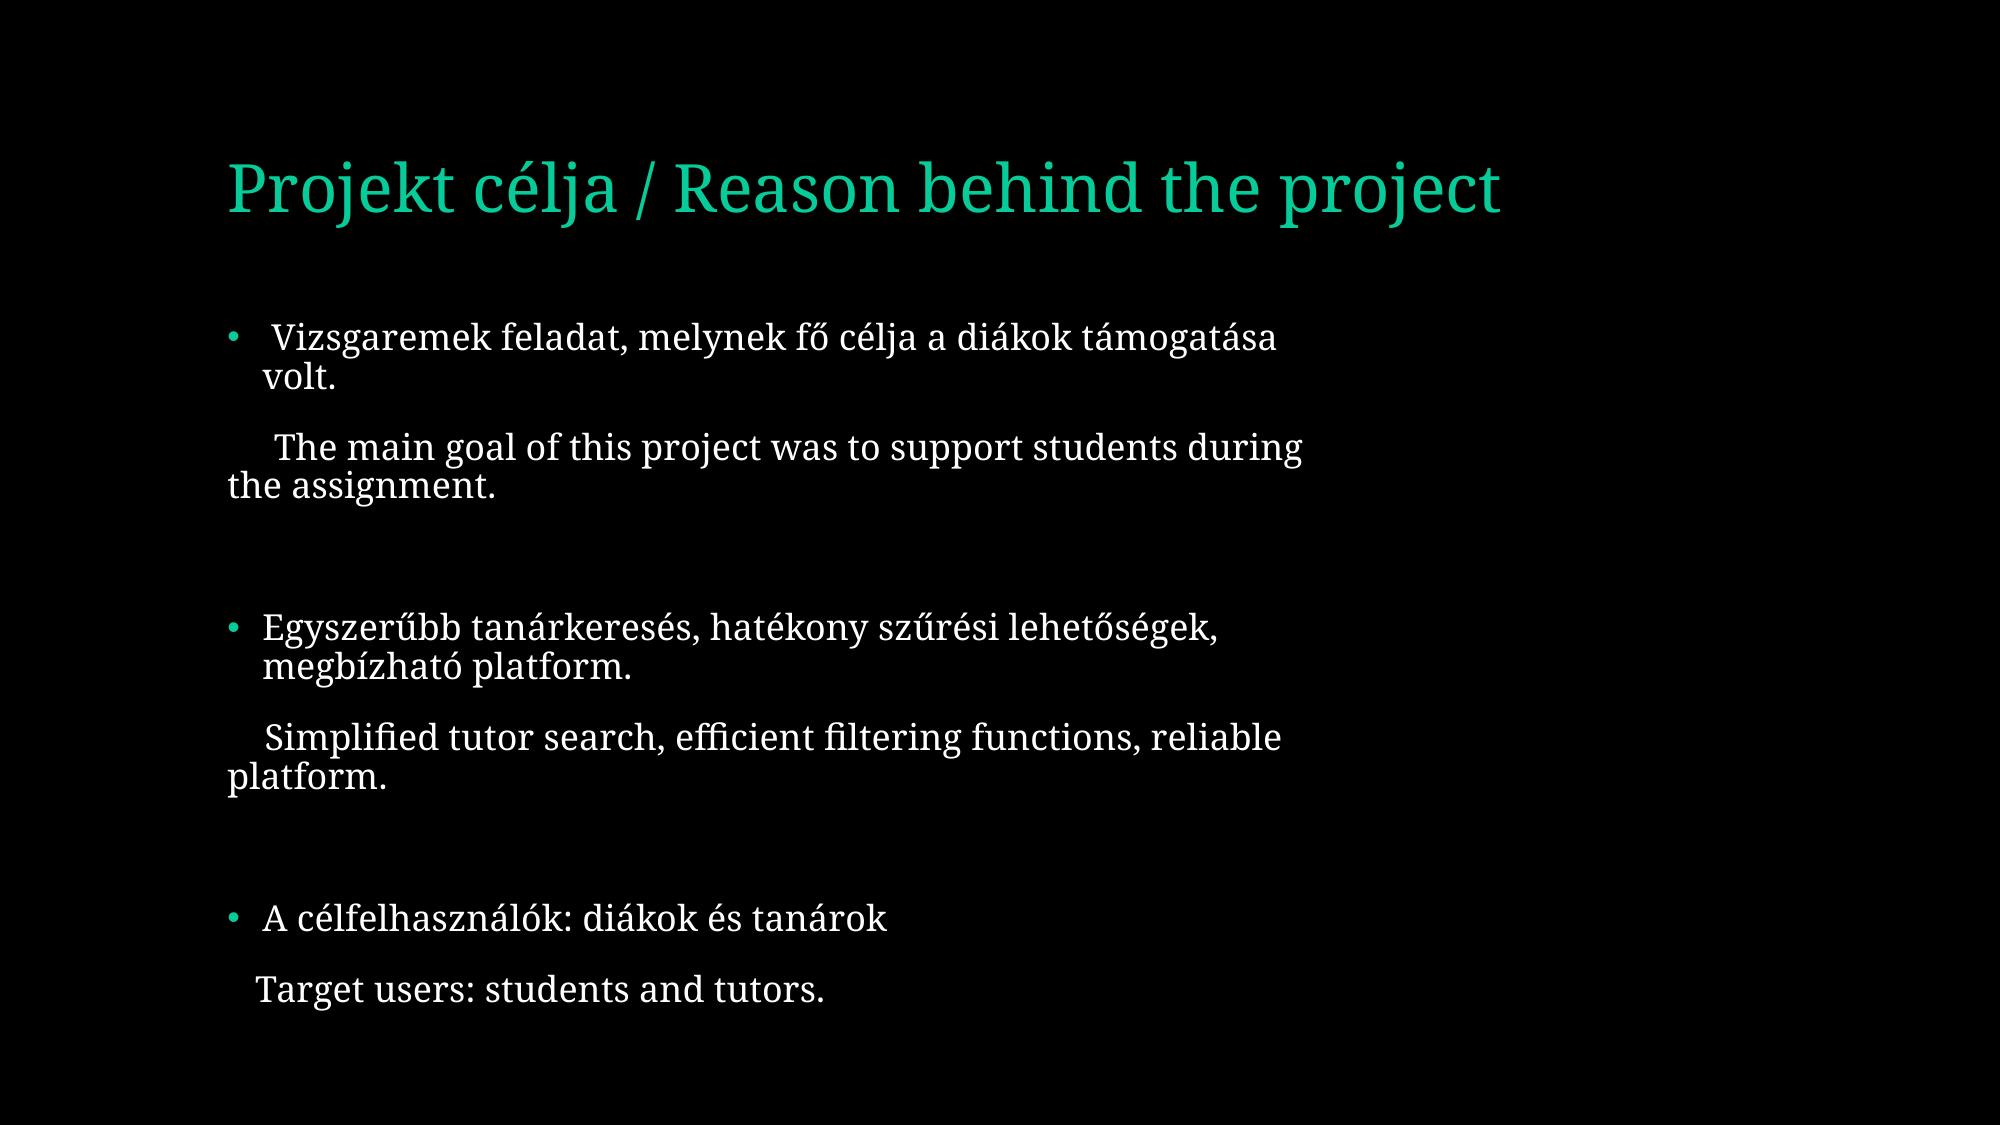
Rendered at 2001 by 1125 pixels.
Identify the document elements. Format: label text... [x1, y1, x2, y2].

list Vizsgaremek feladat, melynek fő célja a diákok támogatása volt. The main goal of this project was to support students during the assignment. Egyszerűbb tanárkeresés, hatékony szűrési lehetőségek, megbízható platform. Simplified tutor search, efficient filtering functions, reliable platform. A célfelhasználók: diákok és tanárok Target users: students and tutors. [212, 311, 1344, 1026]
title Projekt célja / Reason behind the project [212, 59, 1788, 235]
